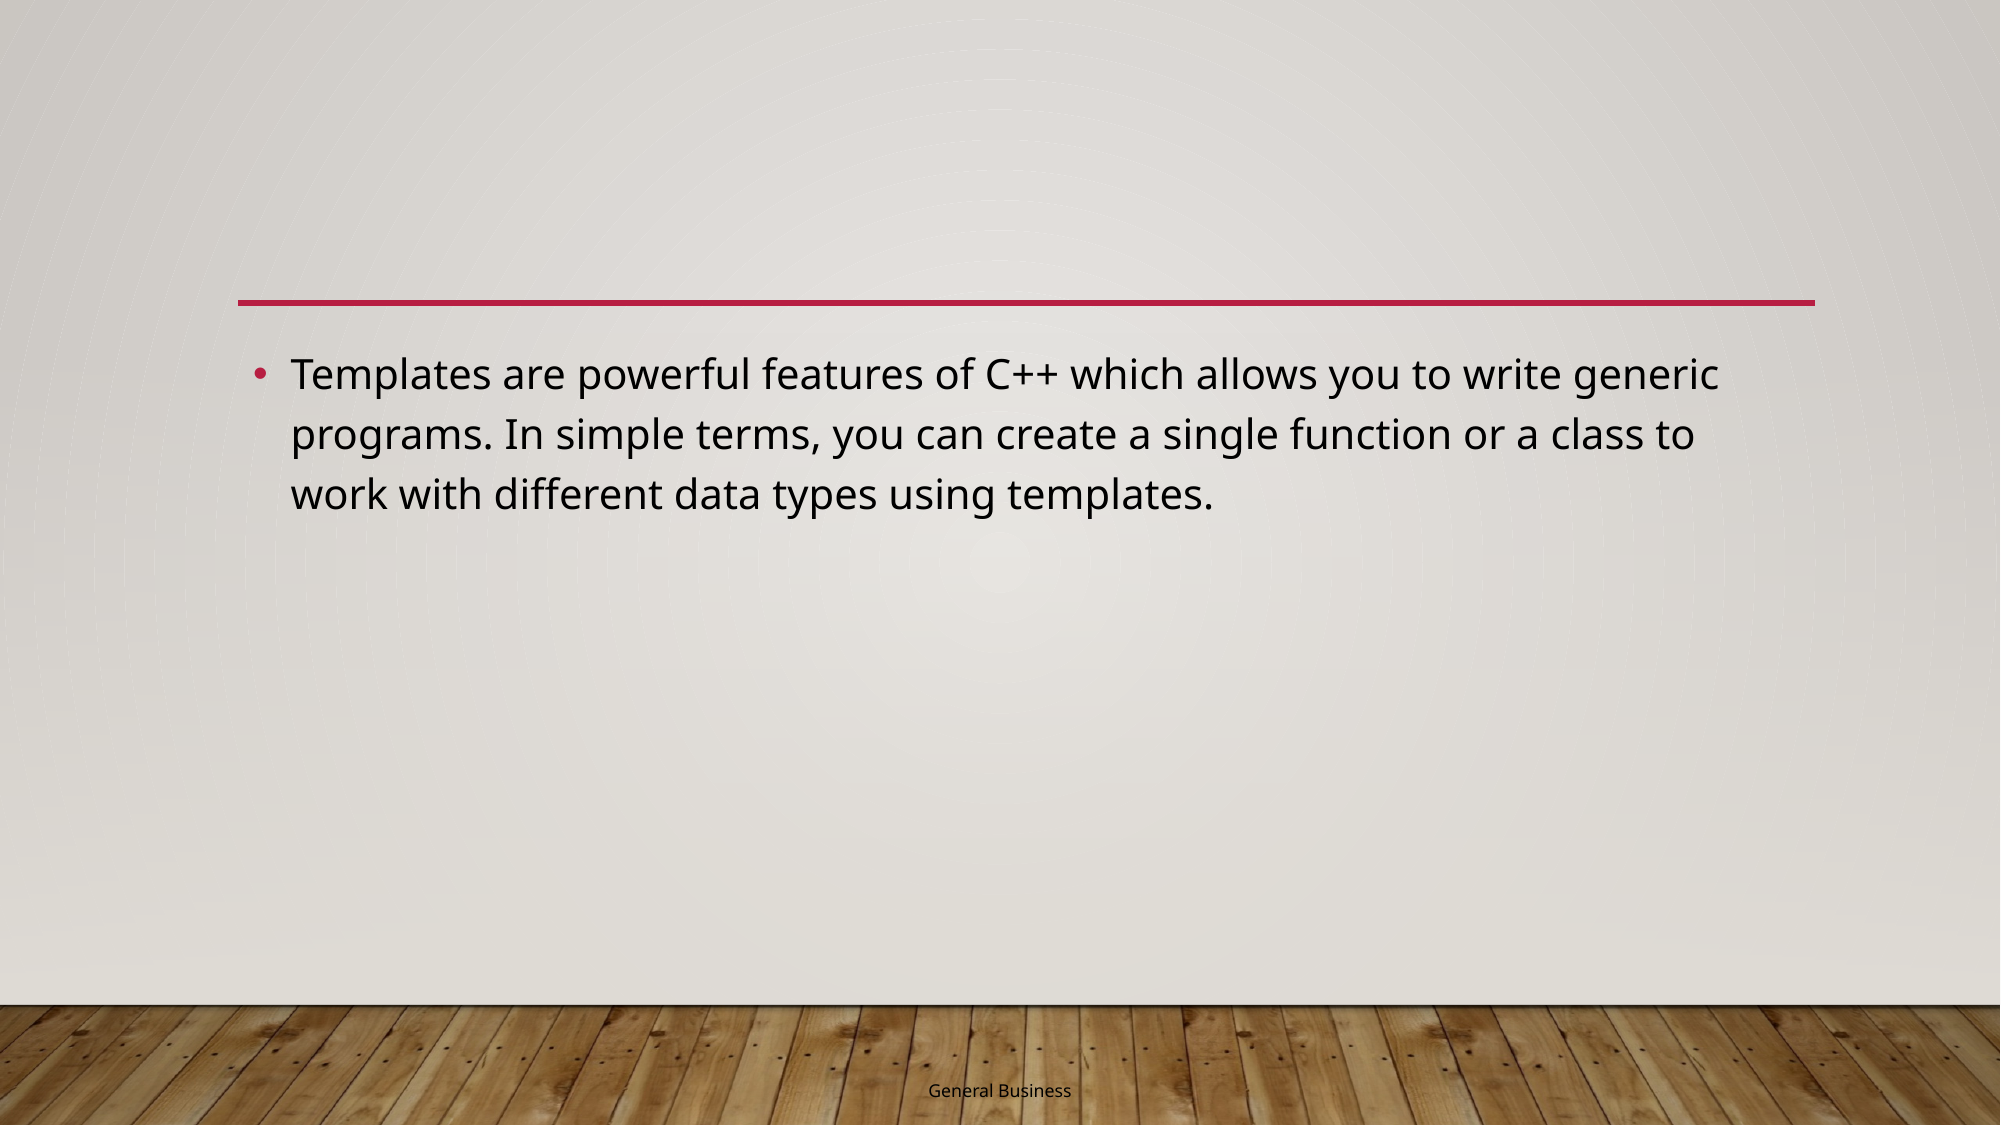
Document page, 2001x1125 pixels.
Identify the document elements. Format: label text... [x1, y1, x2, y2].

list Templates are powerful features of C++ which allows you to write generic programs. In simple terms, you can create a single function or a class to work with different data types using templates. [238, 330, 1814, 897]
picture [0, 1005, 2000, 1125]
